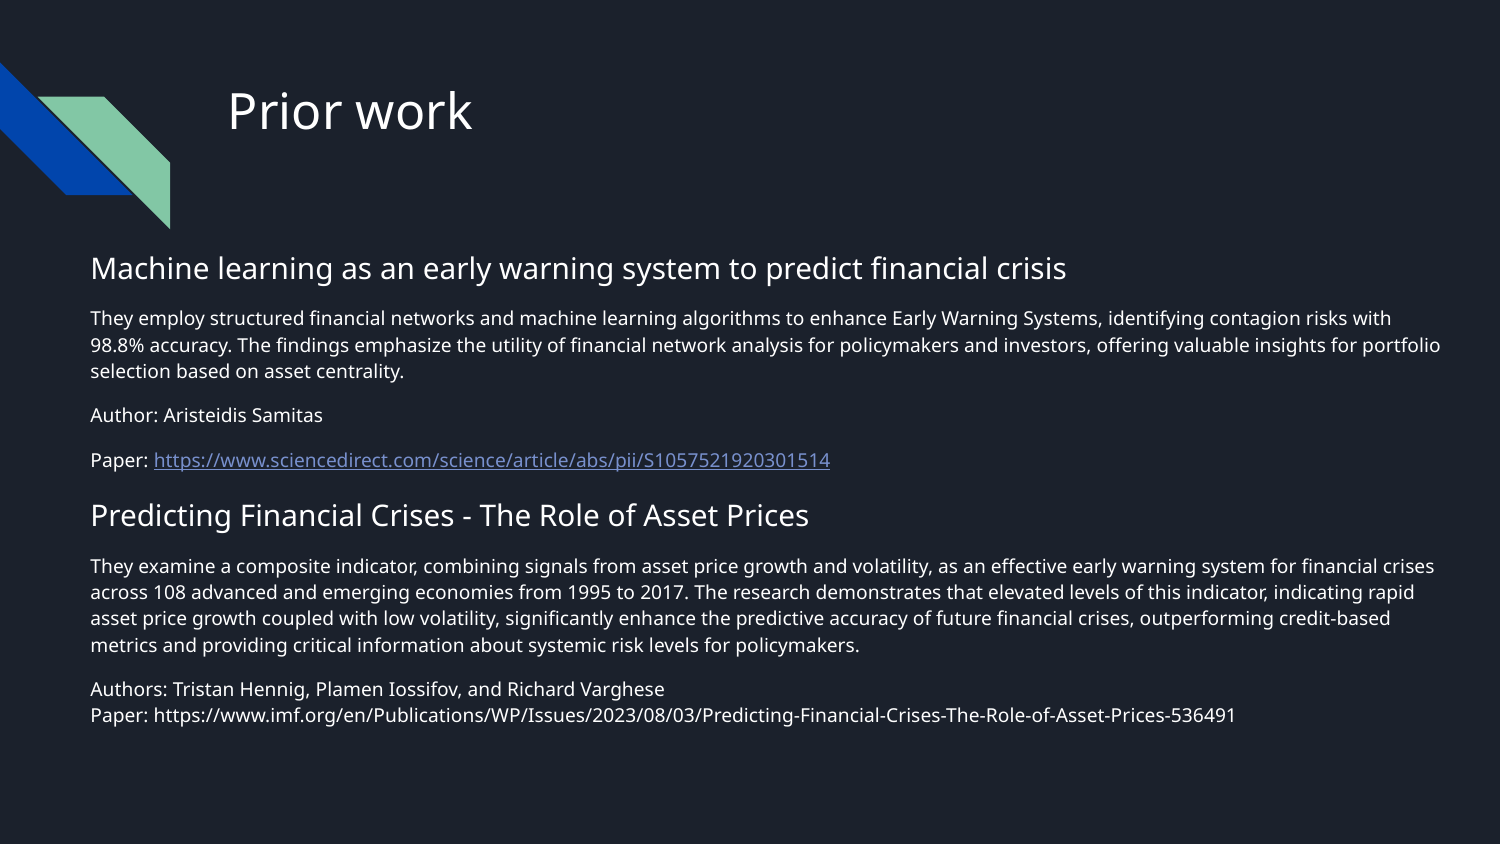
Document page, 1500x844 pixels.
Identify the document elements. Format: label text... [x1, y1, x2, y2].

list Machine learning as an early warning system to predict financial crisis They employ structured financial networks and machine learning algorithms to enhance Early Warning Systems, identifying contagion risks with 98.8% accuracy. The findings emphasize the utility of financial network analysis for policymakers and investors, offering valuable insights for portfolio selection based on asset centrality. Author: Aristeidis Samitas Paper: https://www.sciencedirect.com/science/article/abs/pii/S1057521920301514 Predicting Financial Crises - The Role of Asset Prices They examine a composite indicator, combining signals from asset price growth and volatility, as an effective early warning system for financial crises across 108 advanced and emerging economies from 1995 to 2017. The research demonstrates that elevated levels of this indicator, indicating rapid asset price growth coupled with low volatility, significantly enhance the predictive accuracy of future financial crises, outperforming credit-based metrics and providing critical information about systemic risk levels for policymakers. Authors: Tristan Hennig, Plamen Iossifov, and Richard Varghese Paper: https://www.imf.org/en/Publications/WP/Issues/2023/08/03/Predicting-Financial-Crises-The-Role-of-Asset-Prices-536491 [75, 229, 1461, 744]
title Prior work [212, 64, 1368, 215]
